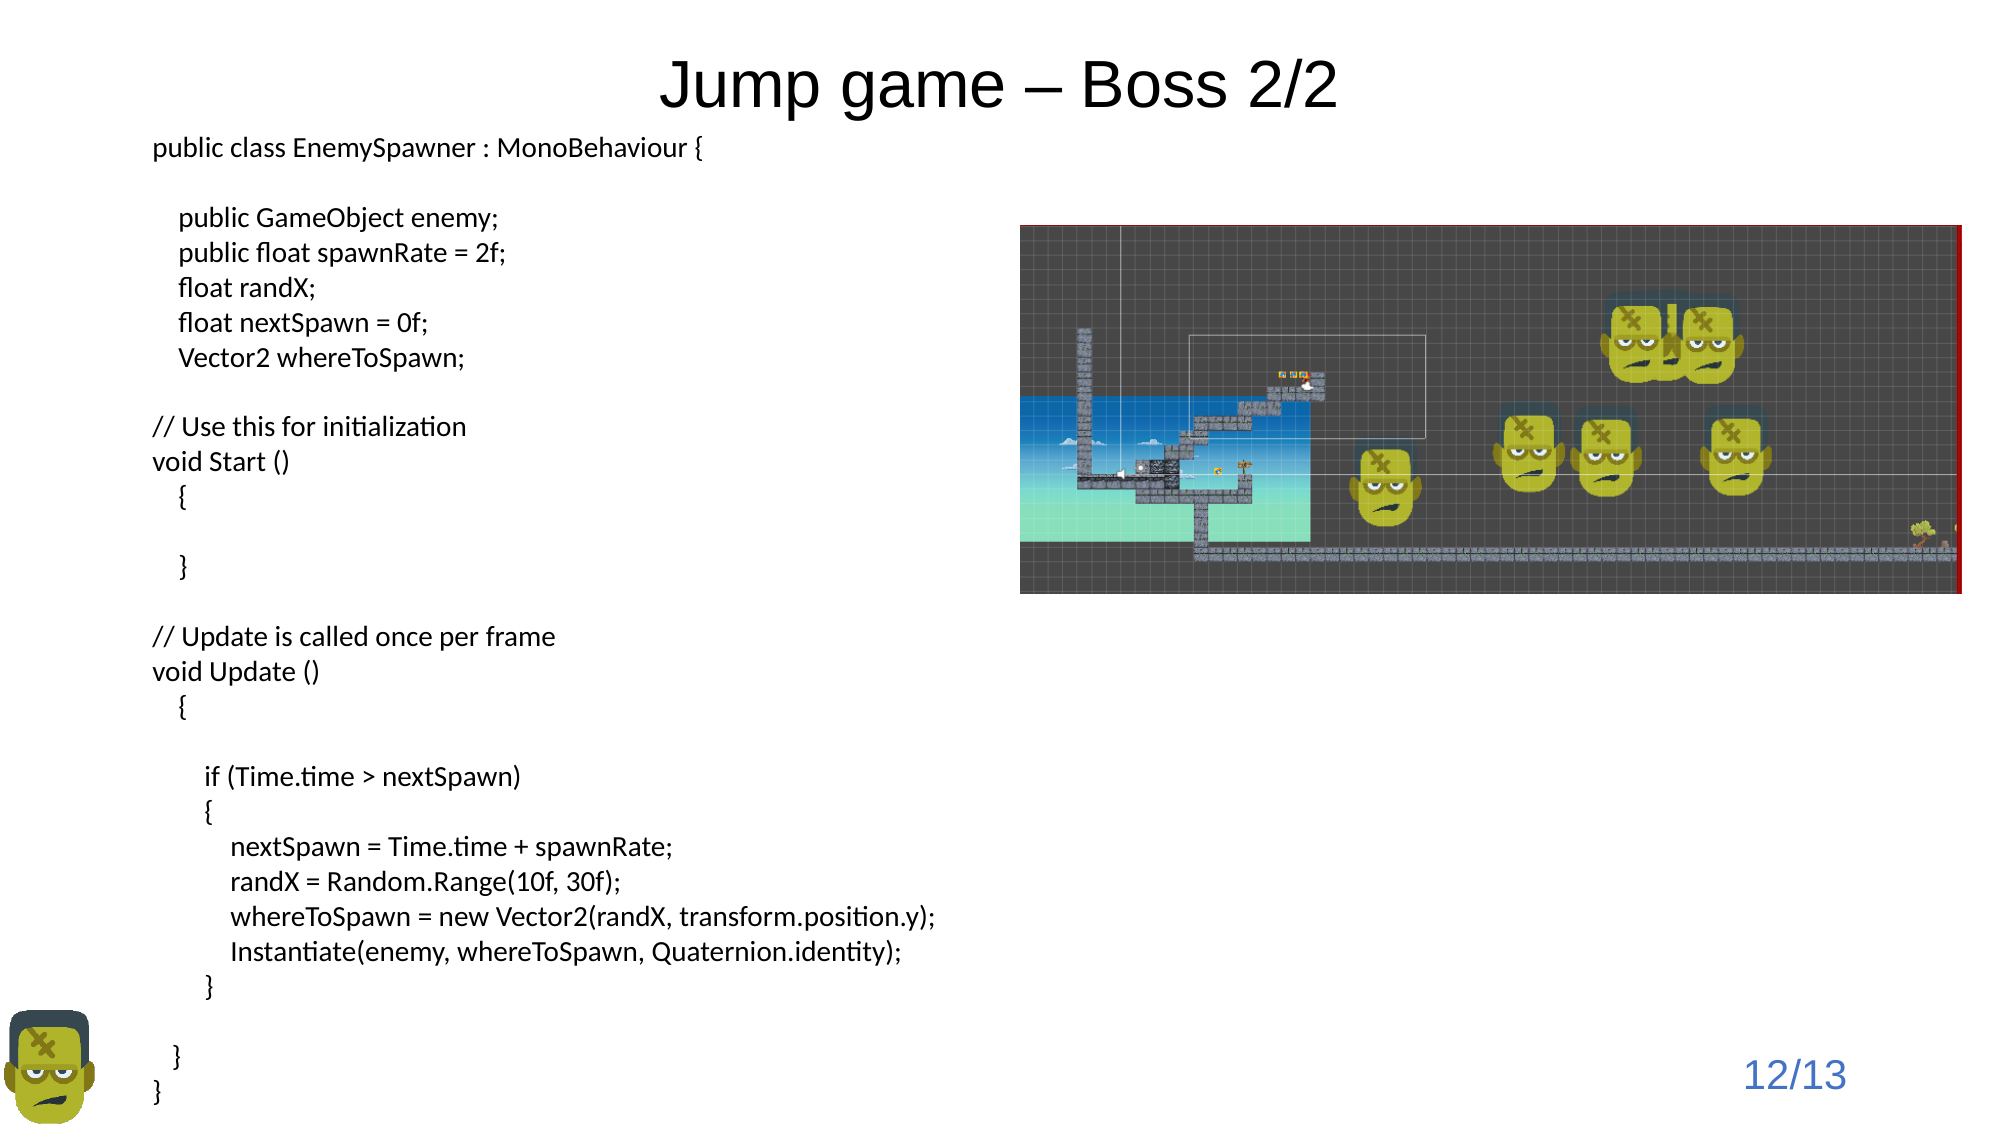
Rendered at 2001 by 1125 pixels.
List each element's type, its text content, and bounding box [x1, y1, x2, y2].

picture [1020, 225, 1962, 594]
title Jump game – Boss 2/2 [137, 27, 1863, 145]
picture [3, 1009, 95, 1124]
text_box public class EnemySpawner : MonoBehaviour { public GameObject enemy; public float spawnRate = 2f; float randX; float nextSpawn = 0f; Vector2 whereToSpawn; // Use this for initialization void Start () { } // Update is called once per frame void Update () { if (Time.time > nextSpawn) { nextSpawn = Time.time + spawnRate; randX = Random.Range(10f, 30f); whereToSpawn = new Vector2(randX, transform.position.y); Instantiate(enemy, whereToSpawn, Quaternion.identity); } } } [137, 120, 952, 1115]
slide_number 12/13 [1412, 1042, 1863, 1103]
